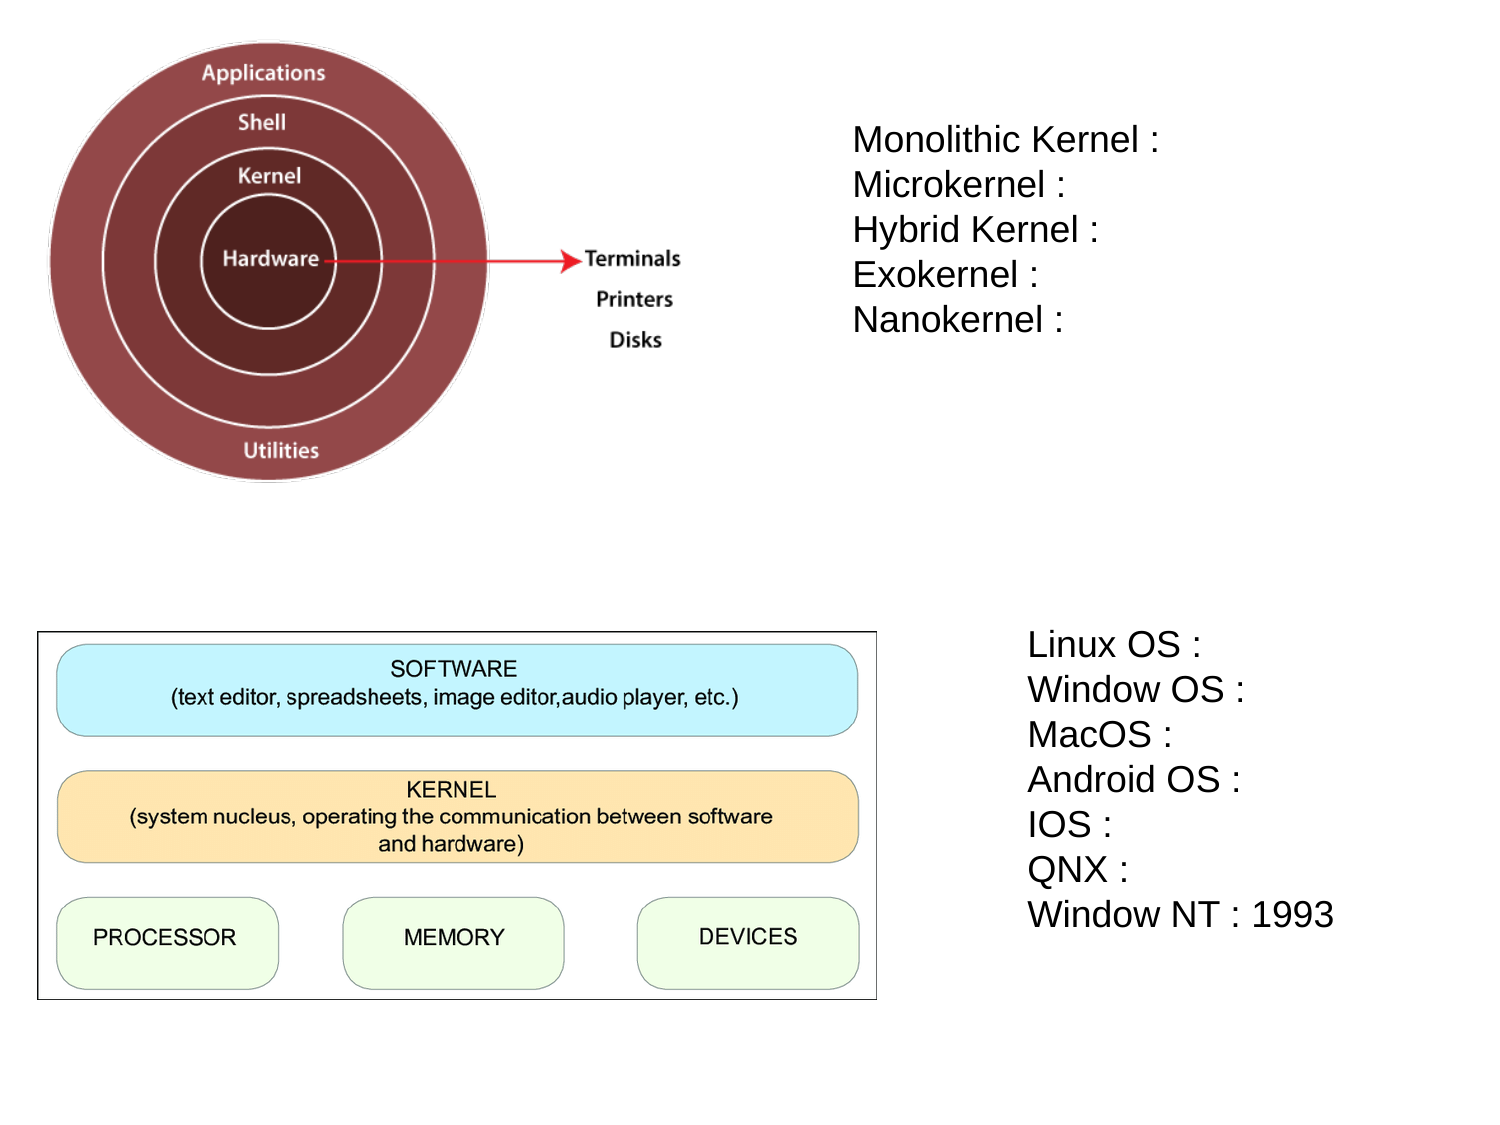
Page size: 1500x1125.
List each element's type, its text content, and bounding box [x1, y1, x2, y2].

text_box Linux OS : Window OS : MacOS : Android OS : IOS : QNX : Window NT : 1993 [1012, 612, 1400, 942]
text_box Monolithic Kernel : Microkernel : Hybrid Kernel : Exokernel : Nanokernel : [837, 107, 1225, 348]
picture [37, 30, 693, 494]
picture [37, 631, 877, 1001]
